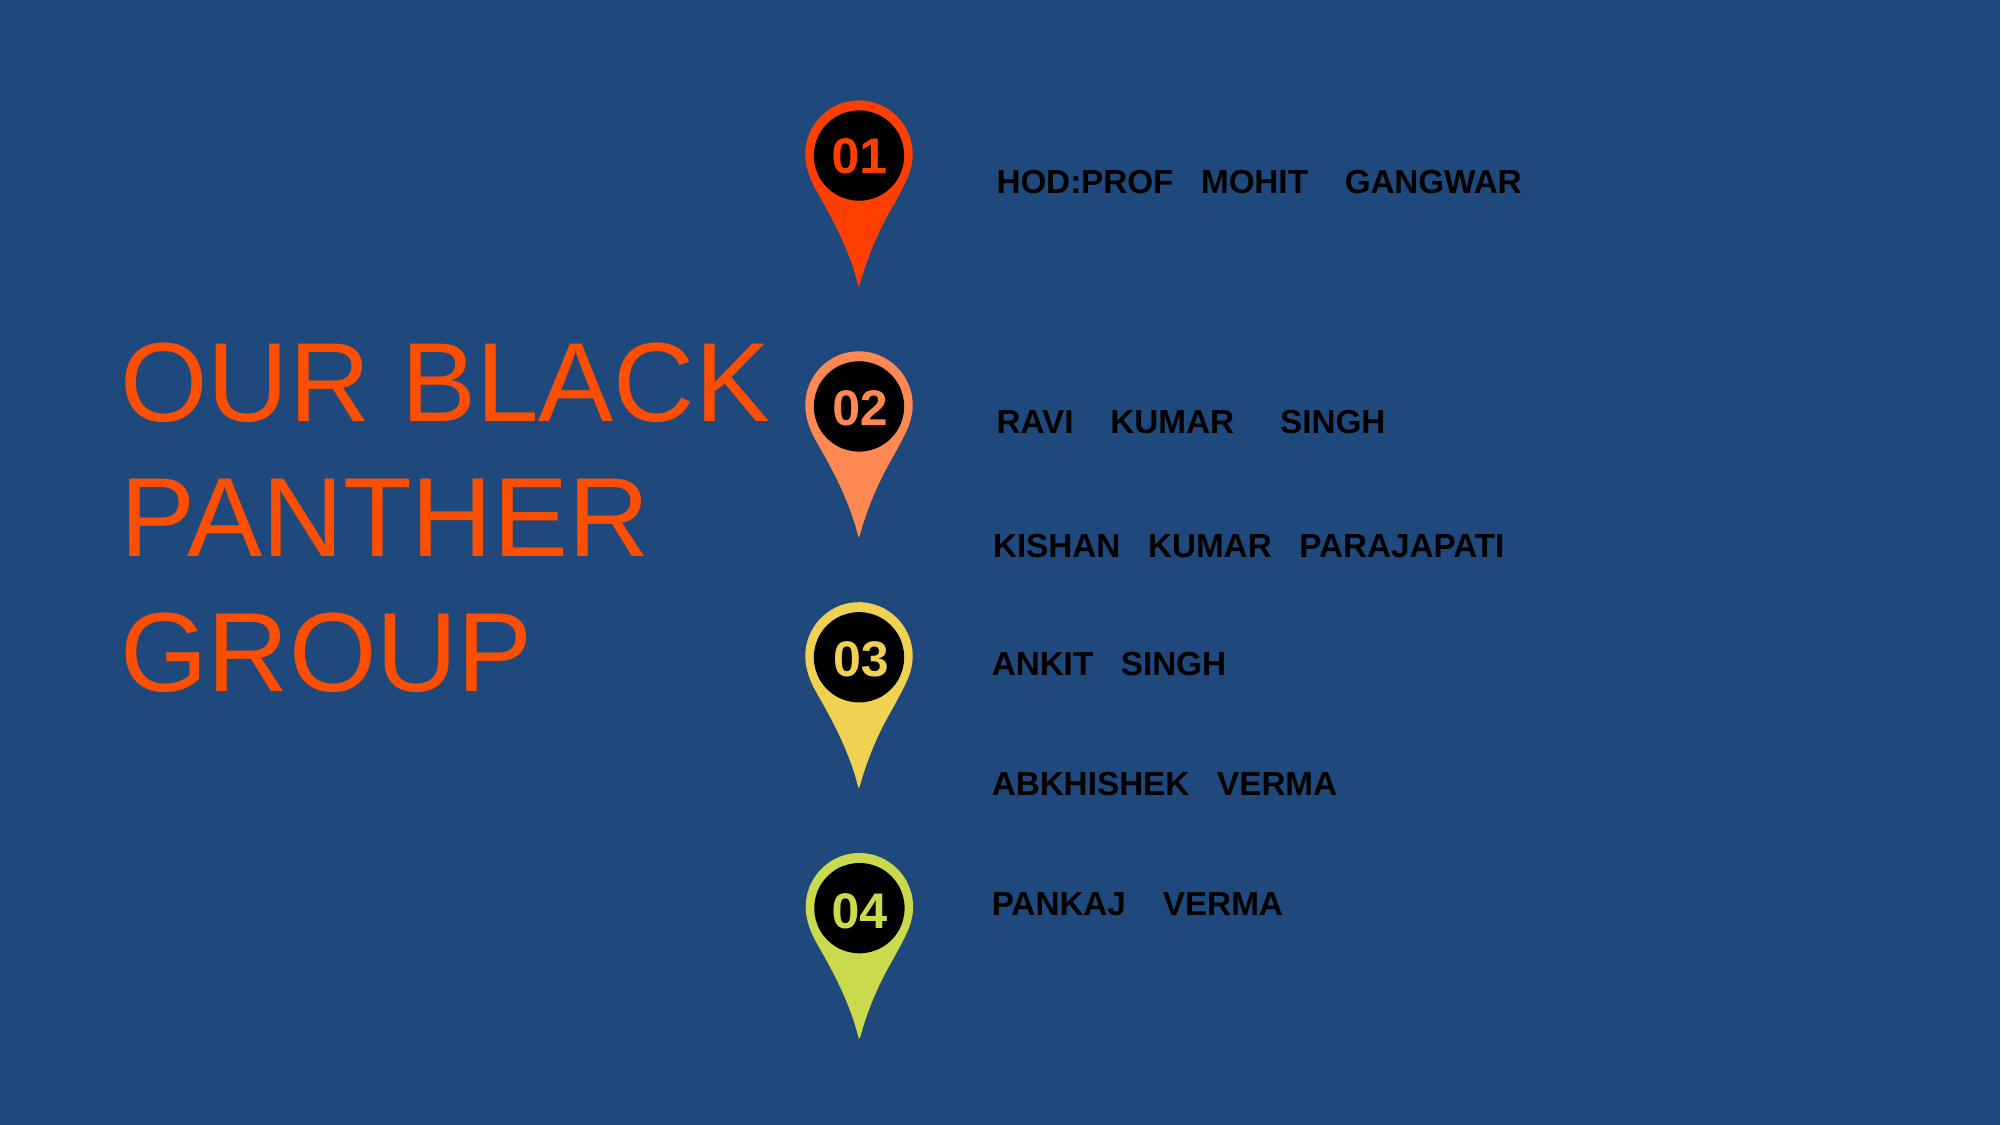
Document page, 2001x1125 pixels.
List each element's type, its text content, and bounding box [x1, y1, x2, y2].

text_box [805, 100, 913, 287]
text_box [805, 602, 913, 788]
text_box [805, 351, 913, 538]
text_box 02 [913, 367, 918, 443]
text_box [972, 880, 1881, 982]
text_box 04 [801, 870, 805, 946]
text_box 03 [913, 619, 919, 694]
text_box 01 [801, 116, 805, 192]
text_box OUR BLACK PANTHER GROUP [105, 31, 788, 992]
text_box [975, 436, 1883, 585]
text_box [978, 33, 1887, 1041]
text_box 01 [913, 116, 918, 192]
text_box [805, 853, 914, 1039]
text_box 04 [914, 870, 918, 946]
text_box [974, 555, 1882, 934]
